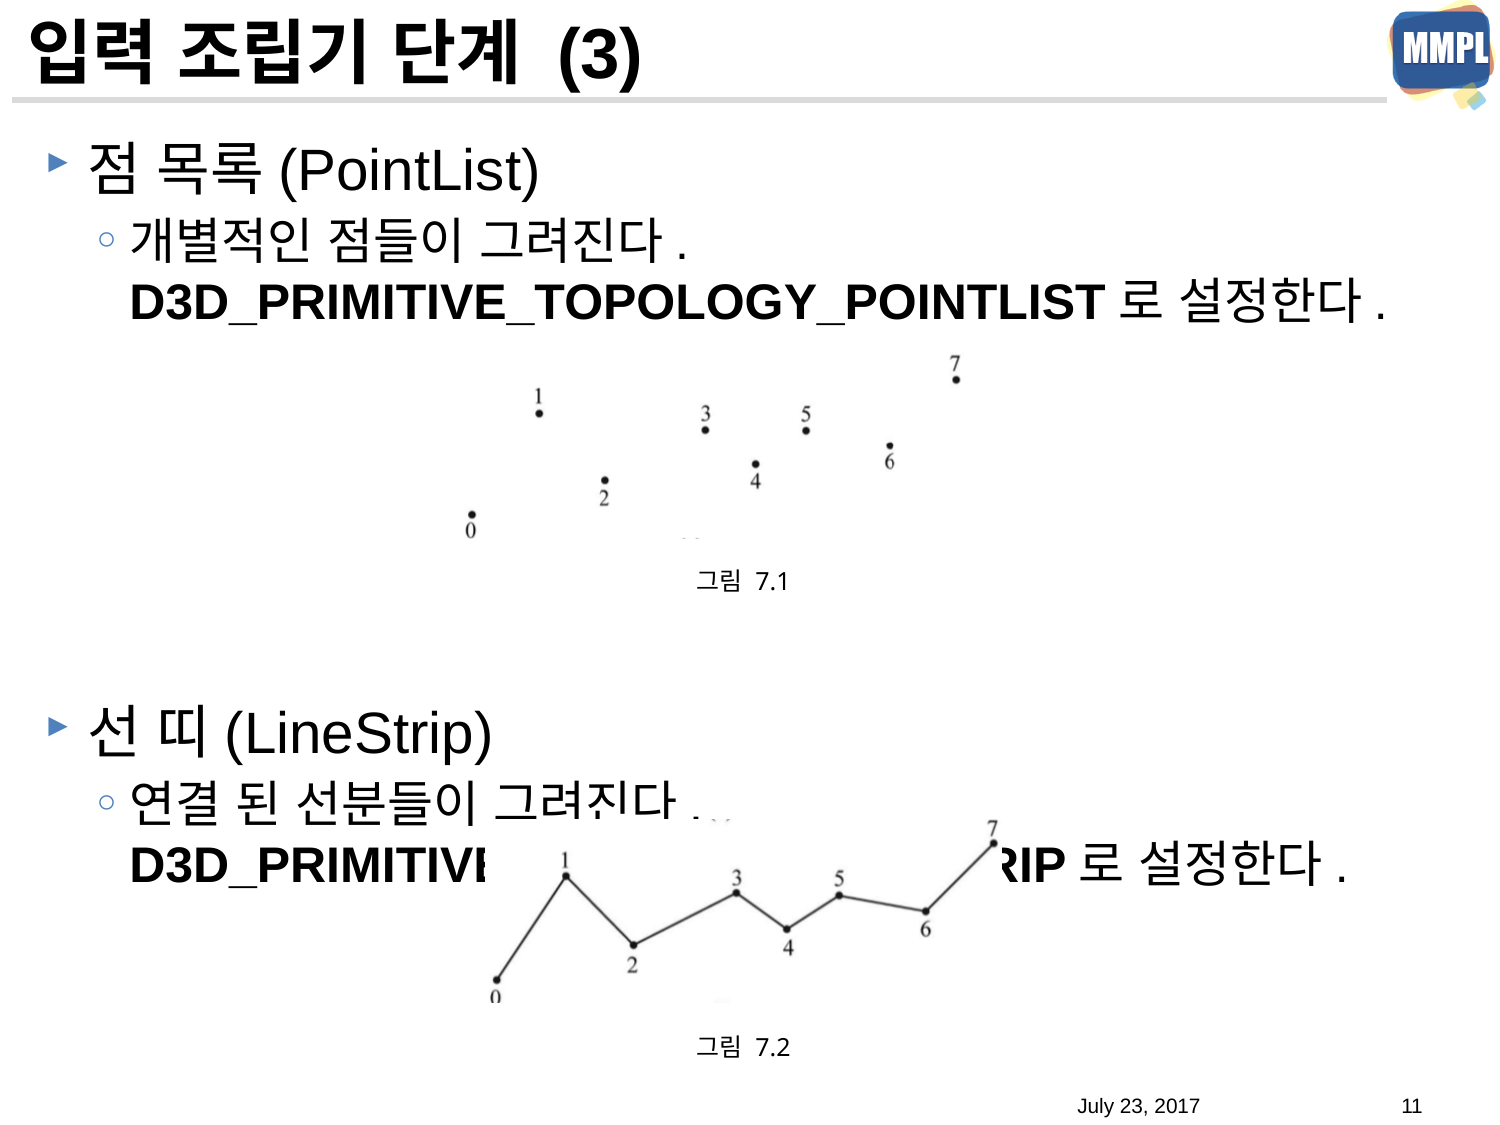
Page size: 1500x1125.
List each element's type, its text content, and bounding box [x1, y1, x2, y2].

picture [454, 349, 966, 540]
title 입력 조립기 단계 (3) [12, 0, 1475, 100]
picture [1387, 0, 1500, 113]
slide_number 11 [1377, 1065, 1438, 1125]
list 점 목록(PointList) 개별적인 점들이 그려진다. D3D_PRIMITIVE_TOPOLOGY_POINTLIST로 설정한다. 선 띠(LineStrip) 연결 된 선분들이 그려진다. D3D_PRIMITIVE_TOPLOGY_LINESTRIP로 설정한다. [12, 125, 1475, 1075]
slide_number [1062, 1065, 1377, 1125]
text_box 그림 7.2 [681, 1024, 806, 1069]
text_box 그림 7.1 [681, 557, 806, 603]
picture [485, 819, 1003, 1004]
